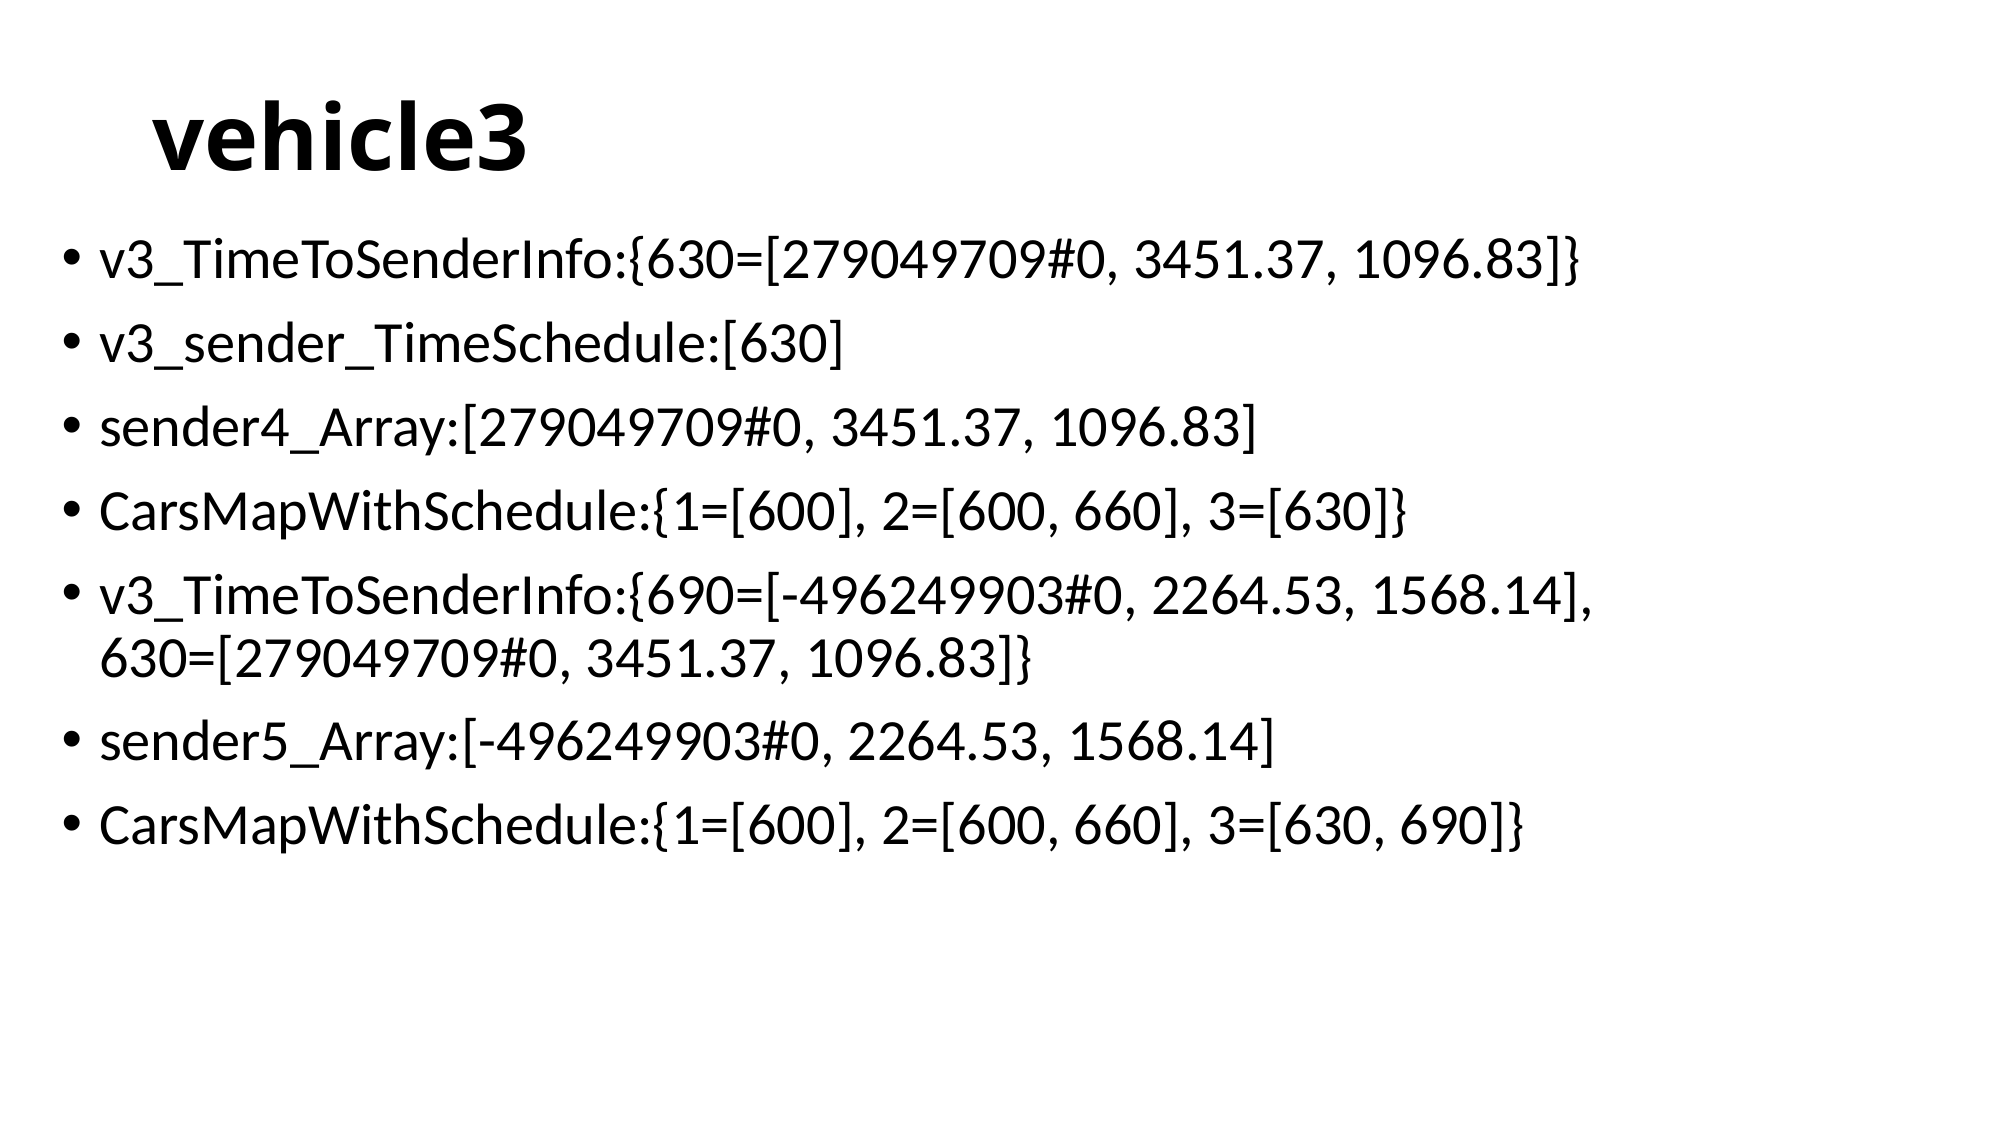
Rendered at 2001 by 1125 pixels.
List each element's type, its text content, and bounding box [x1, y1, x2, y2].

title vehicle3 [137, 59, 1863, 221]
list v3_TimeToSenderInfo:{630=[279049709#0, 3451.37, 1096.83]} v3_sender_TimeSchedule:[630] sender4_Array:[279049709#0, 3451.37, 1096.83] CarsMapWithSchedule:{1=[600], 2=[600, 660], 3=[630]} v3_TimeToSenderInfo:{690=[-496249903#0, 2264.53, 1568.14], 630=[279049709#0, 3451.37, 1096.83]} sender5_Array:[-496249903#0, 2264.53, 1568.14] CarsMapWithSchedule:{1=[600], 2=[600, 660], 3=[630, 690]} [46, 221, 1954, 964]
